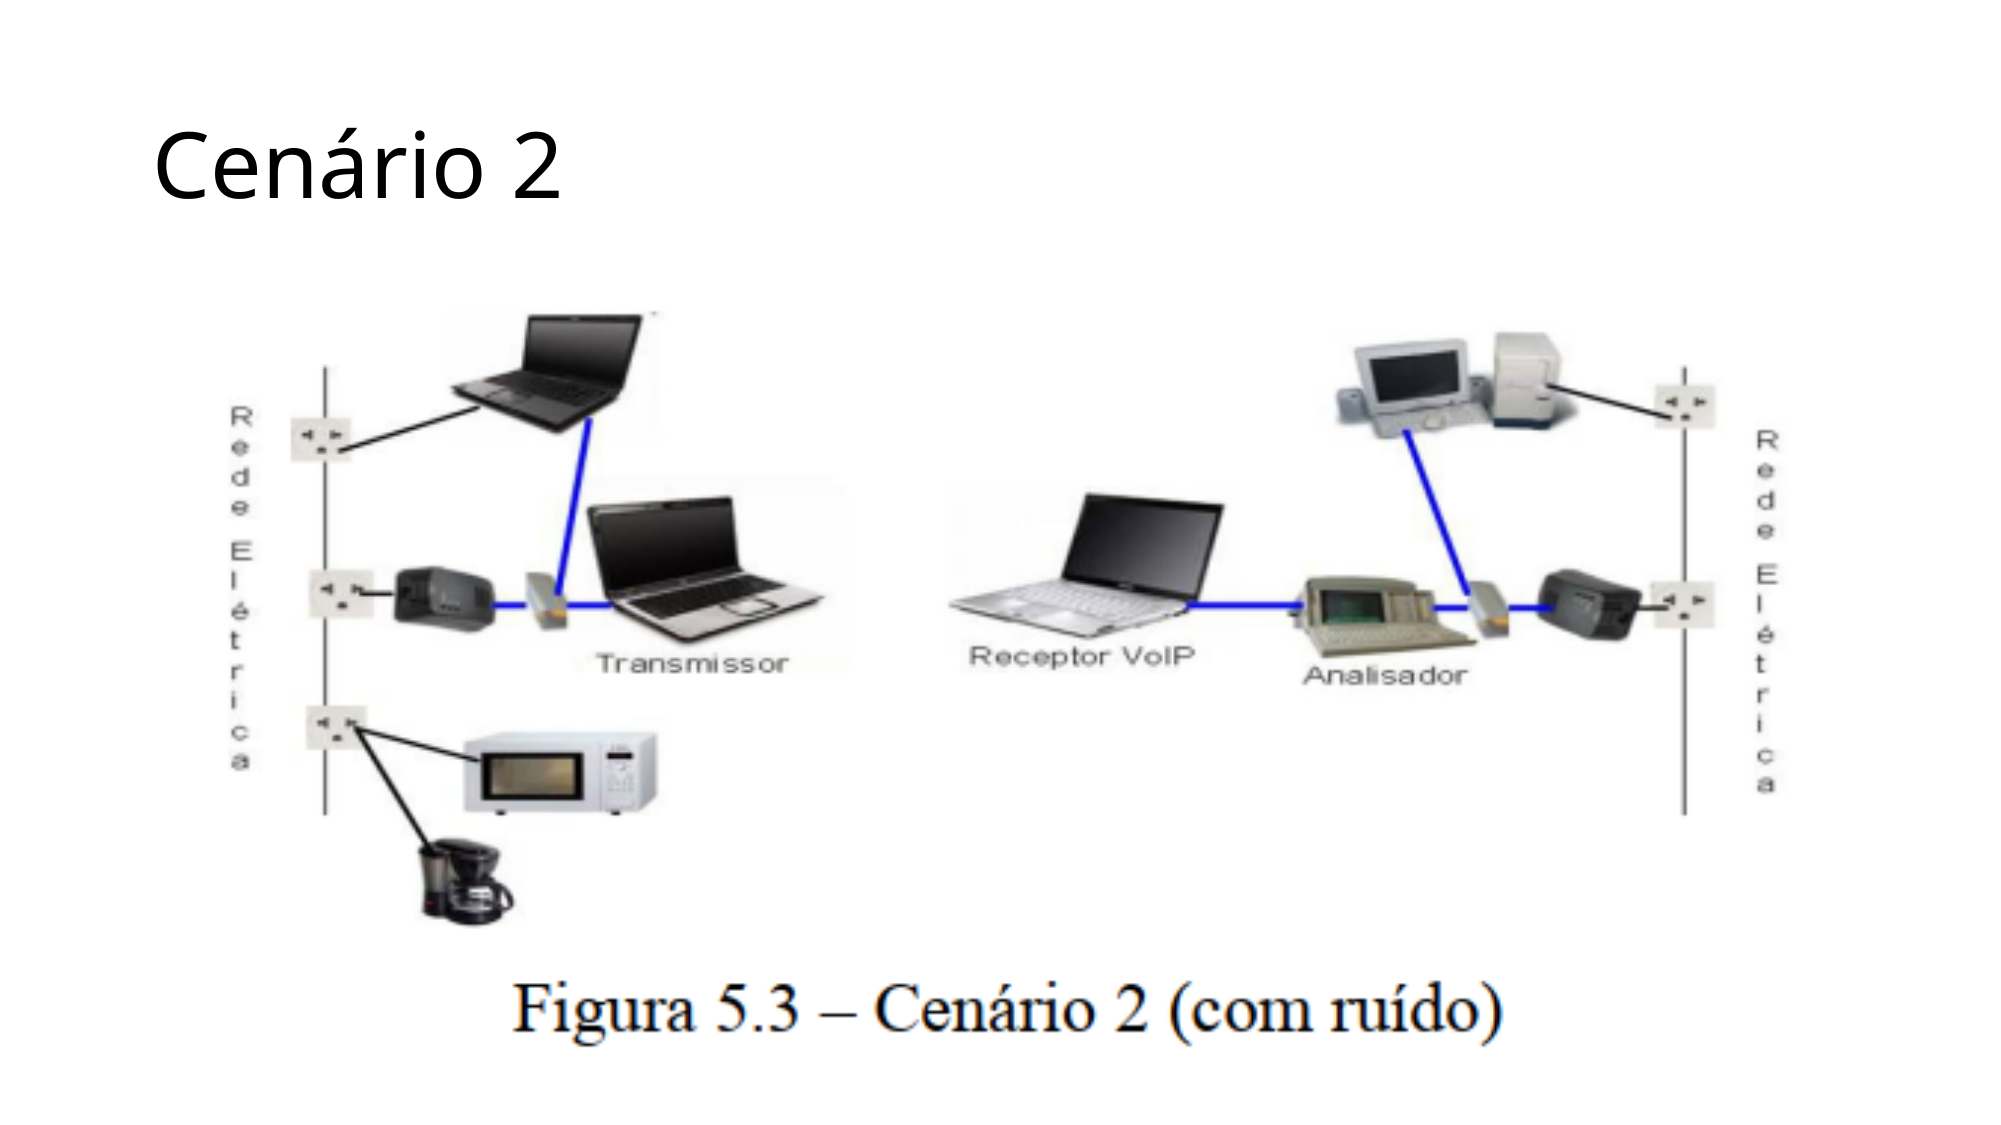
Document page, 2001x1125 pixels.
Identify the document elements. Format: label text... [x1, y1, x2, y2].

title Cenário 2 [137, 59, 1863, 278]
picture [200, 277, 1815, 1066]
